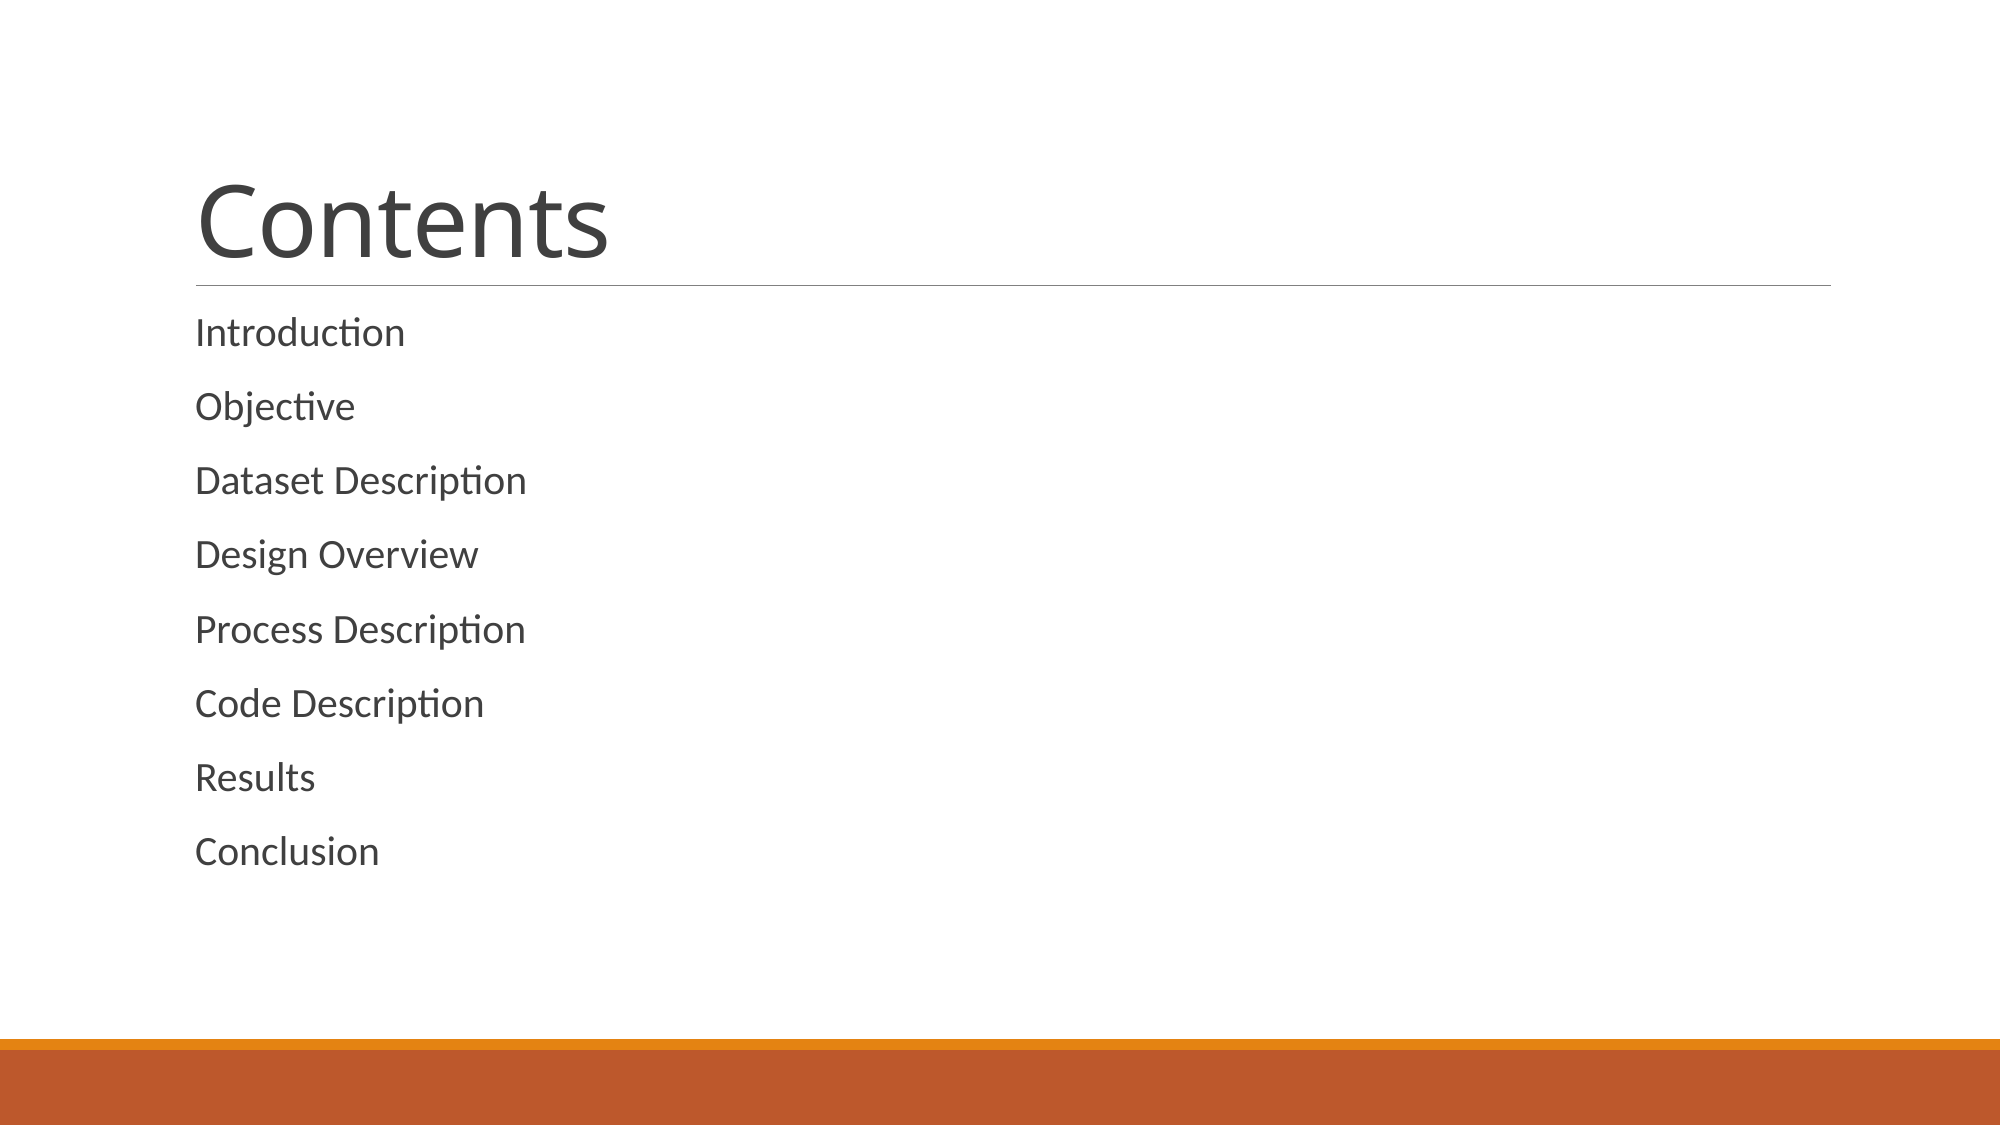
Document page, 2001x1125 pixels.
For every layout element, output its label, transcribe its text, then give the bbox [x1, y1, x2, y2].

list Introduction Objective Dataset Description Design Overview Process Description Code Description Results Conclusion [180, 302, 1830, 963]
title Contents [180, 47, 1830, 285]
